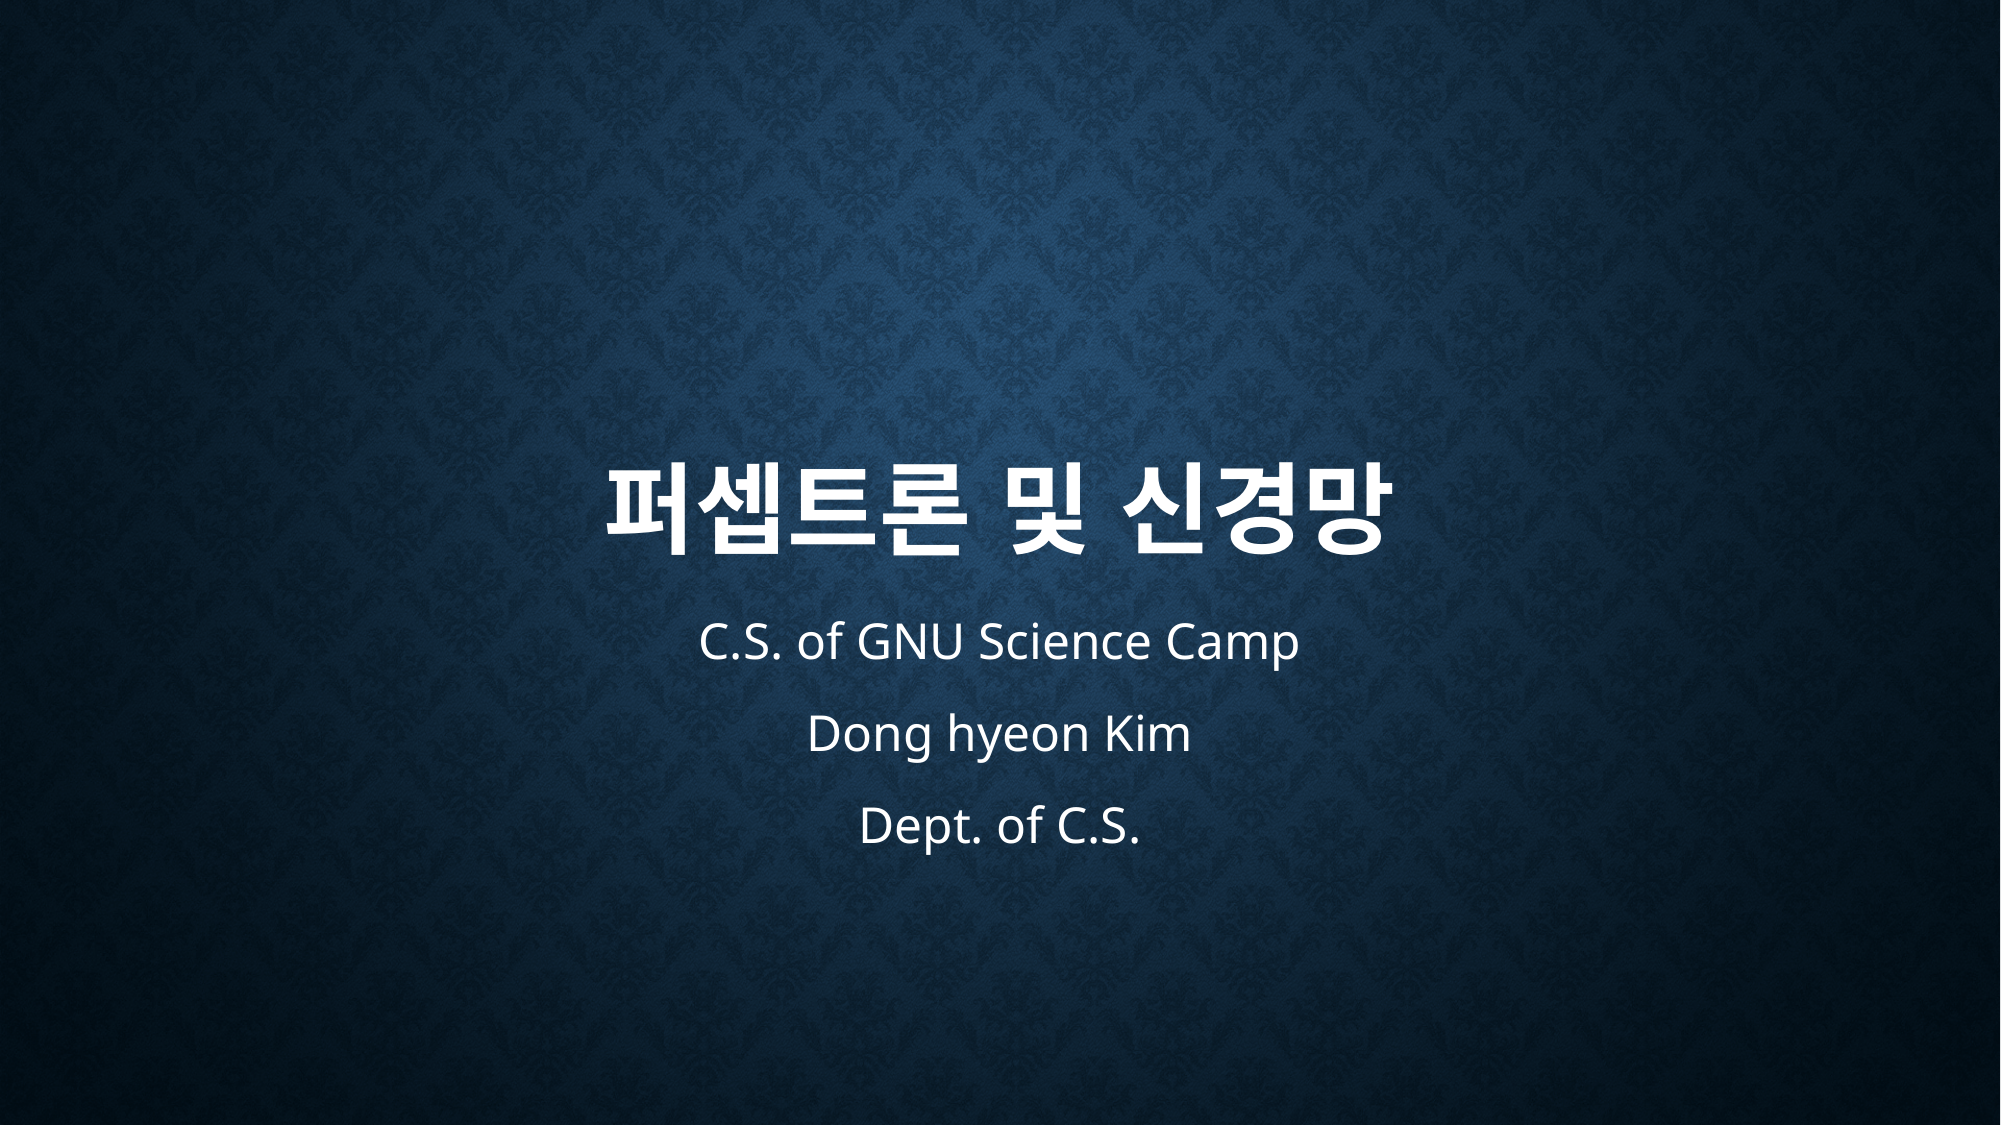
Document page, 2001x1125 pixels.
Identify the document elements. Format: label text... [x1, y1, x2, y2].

title 퍼셉트론 및 신경망 [261, 184, 1739, 576]
subtitle C.S. of GNU Science Camp Dong hyeon Kim Dept. of C.S. [261, 590, 1739, 863]
